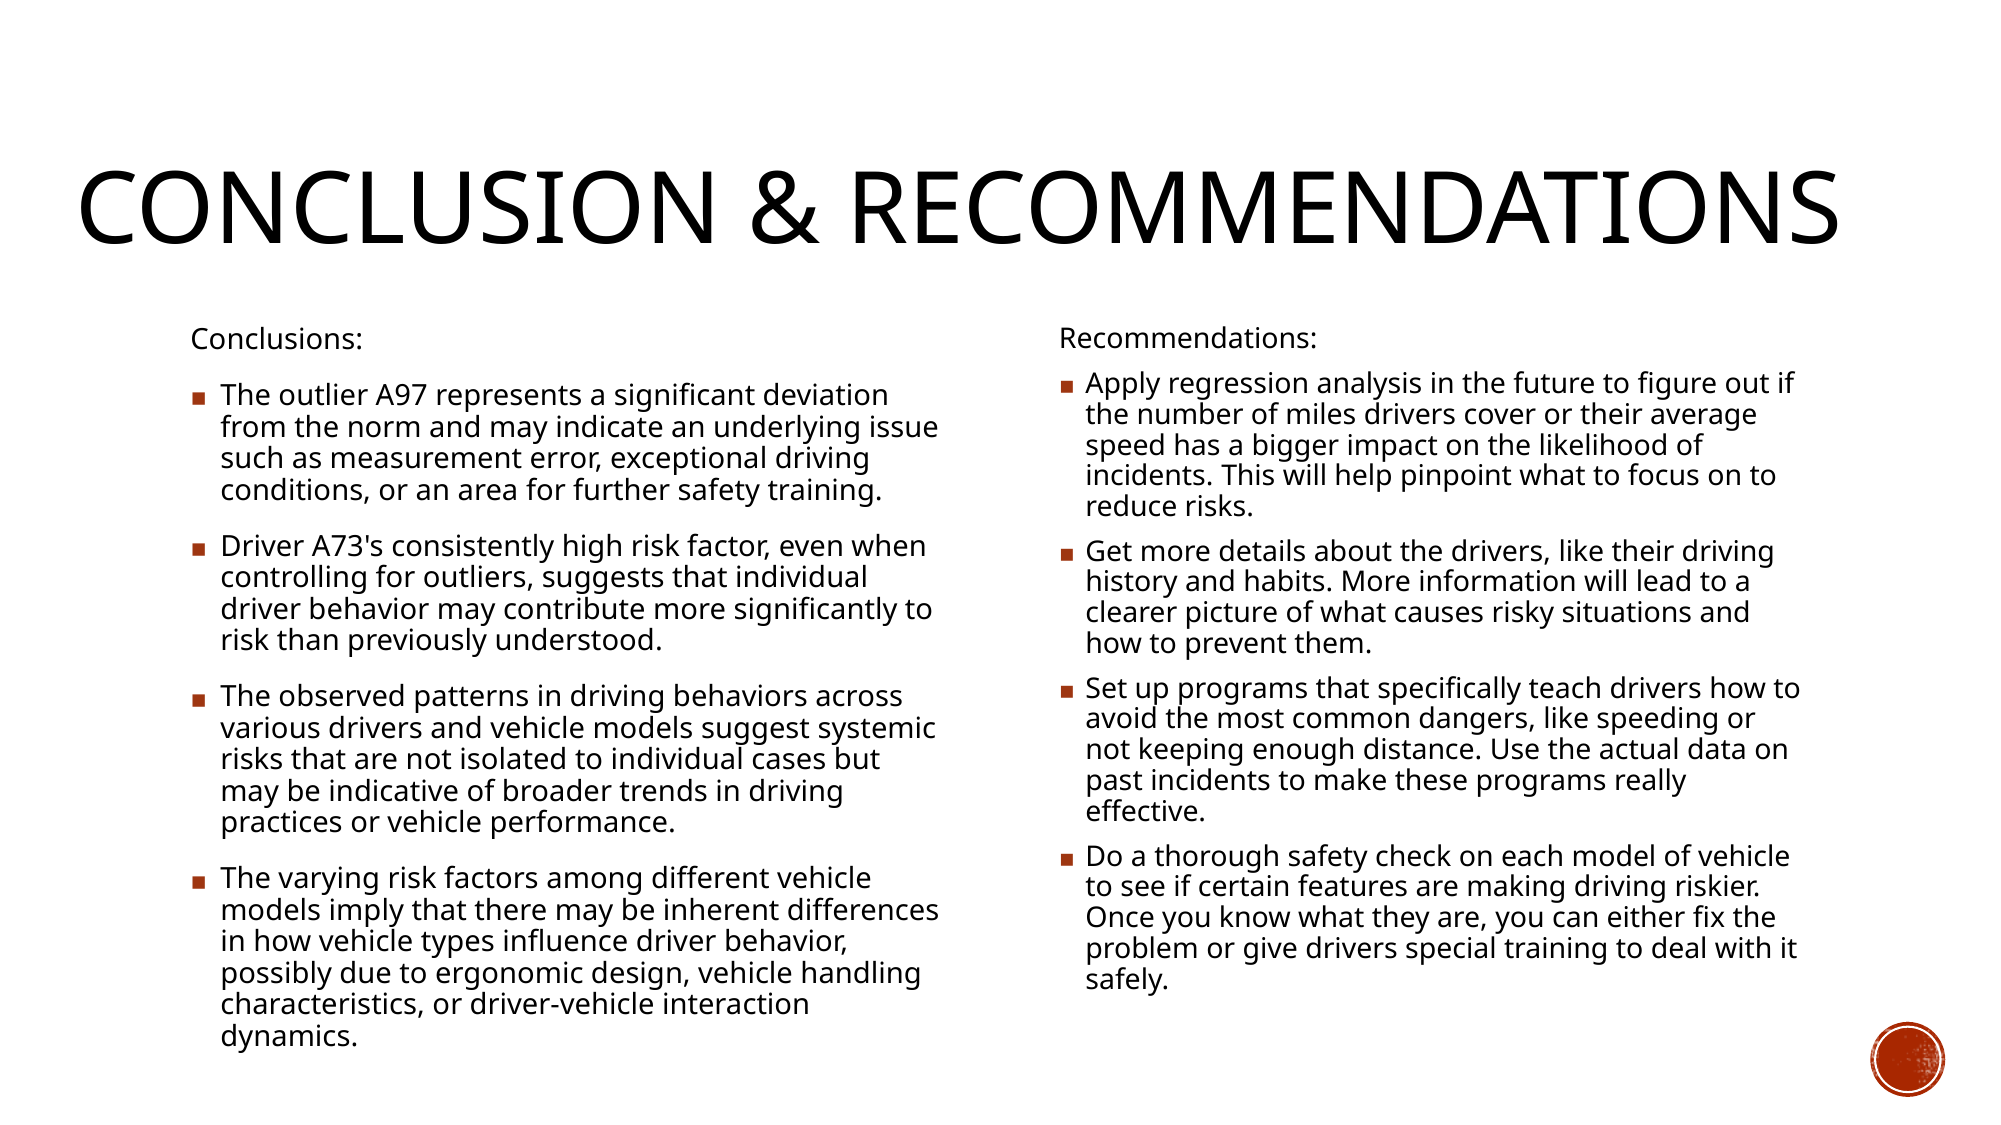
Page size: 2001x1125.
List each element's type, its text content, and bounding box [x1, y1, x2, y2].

list Recommendations: Apply regression analysis in the future to figure out if the number of miles drivers cover or their average speed has a bigger impact on the likelihood of incidents. This will help pinpoint what to focus on to reduce risks. Get more details about the drivers, like their driving history and habits. More information will lead to a clearer picture of what causes risky situations and how to prevent them. Set up programs that specifically teach drivers how to avoid the most common dangers, like speeding or not keeping enough distance. Use the actual data on past incidents to make these programs really effective. Do a thorough safety check on each model of vehicle to see if certain features are making driving riskier. Once you know what they are, you can either fix the problem or give drivers special training to deal with it safely. [1043, 316, 1824, 1013]
picture [1870, 1021, 1946, 1097]
title CONCLUSION & RECOMMENDATIONS [60, 79, 1979, 344]
list Conclusions: The outlier A97 represents a significant deviation from the norm and may indicate an underlying issue such as measurement error, exceptional driving conditions, or an area for further safety training. Driver A73's consistently high risk factor, even when controlling for outliers, suggests that individual driver behavior may contribute more significantly to risk than previously understood. The observed patterns in driving behaviors across various drivers and vehicle models suggest systemic risks that are not isolated to individual cases but may be indicative of broader trends in driving practices or vehicle performance. The varying risk factors among different vehicle models imply that there may be inherent differences in how vehicle types influence driver behavior, possibly due to ergonomic design, vehicle handling characteristics, or driver-vehicle interaction dynamics. [175, 316, 956, 1013]
